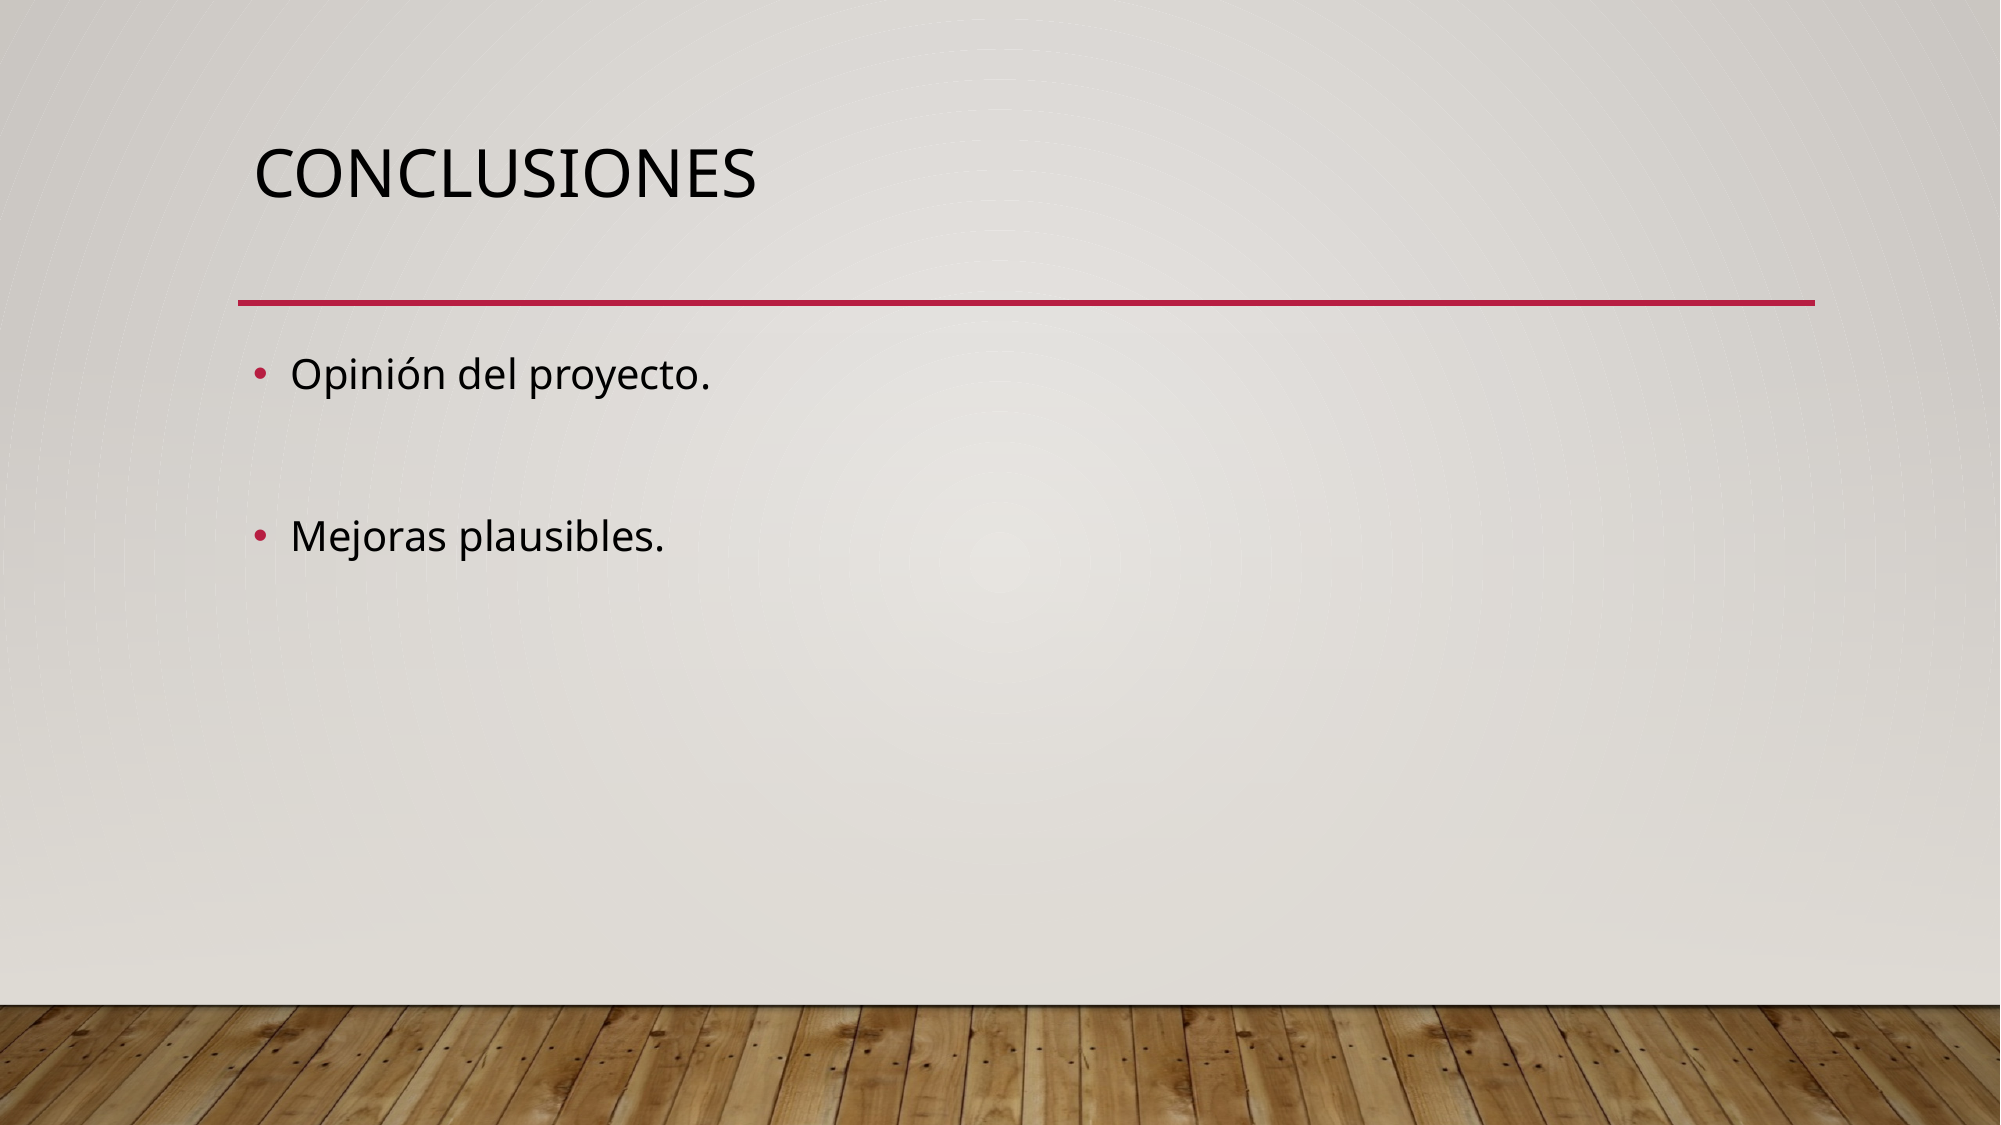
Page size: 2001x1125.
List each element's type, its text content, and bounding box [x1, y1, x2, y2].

title Conclusiones [238, 131, 1814, 305]
list Opinión del proyecto. Mejoras plausibles. [238, 330, 1814, 897]
picture [0, 1005, 2000, 1125]
